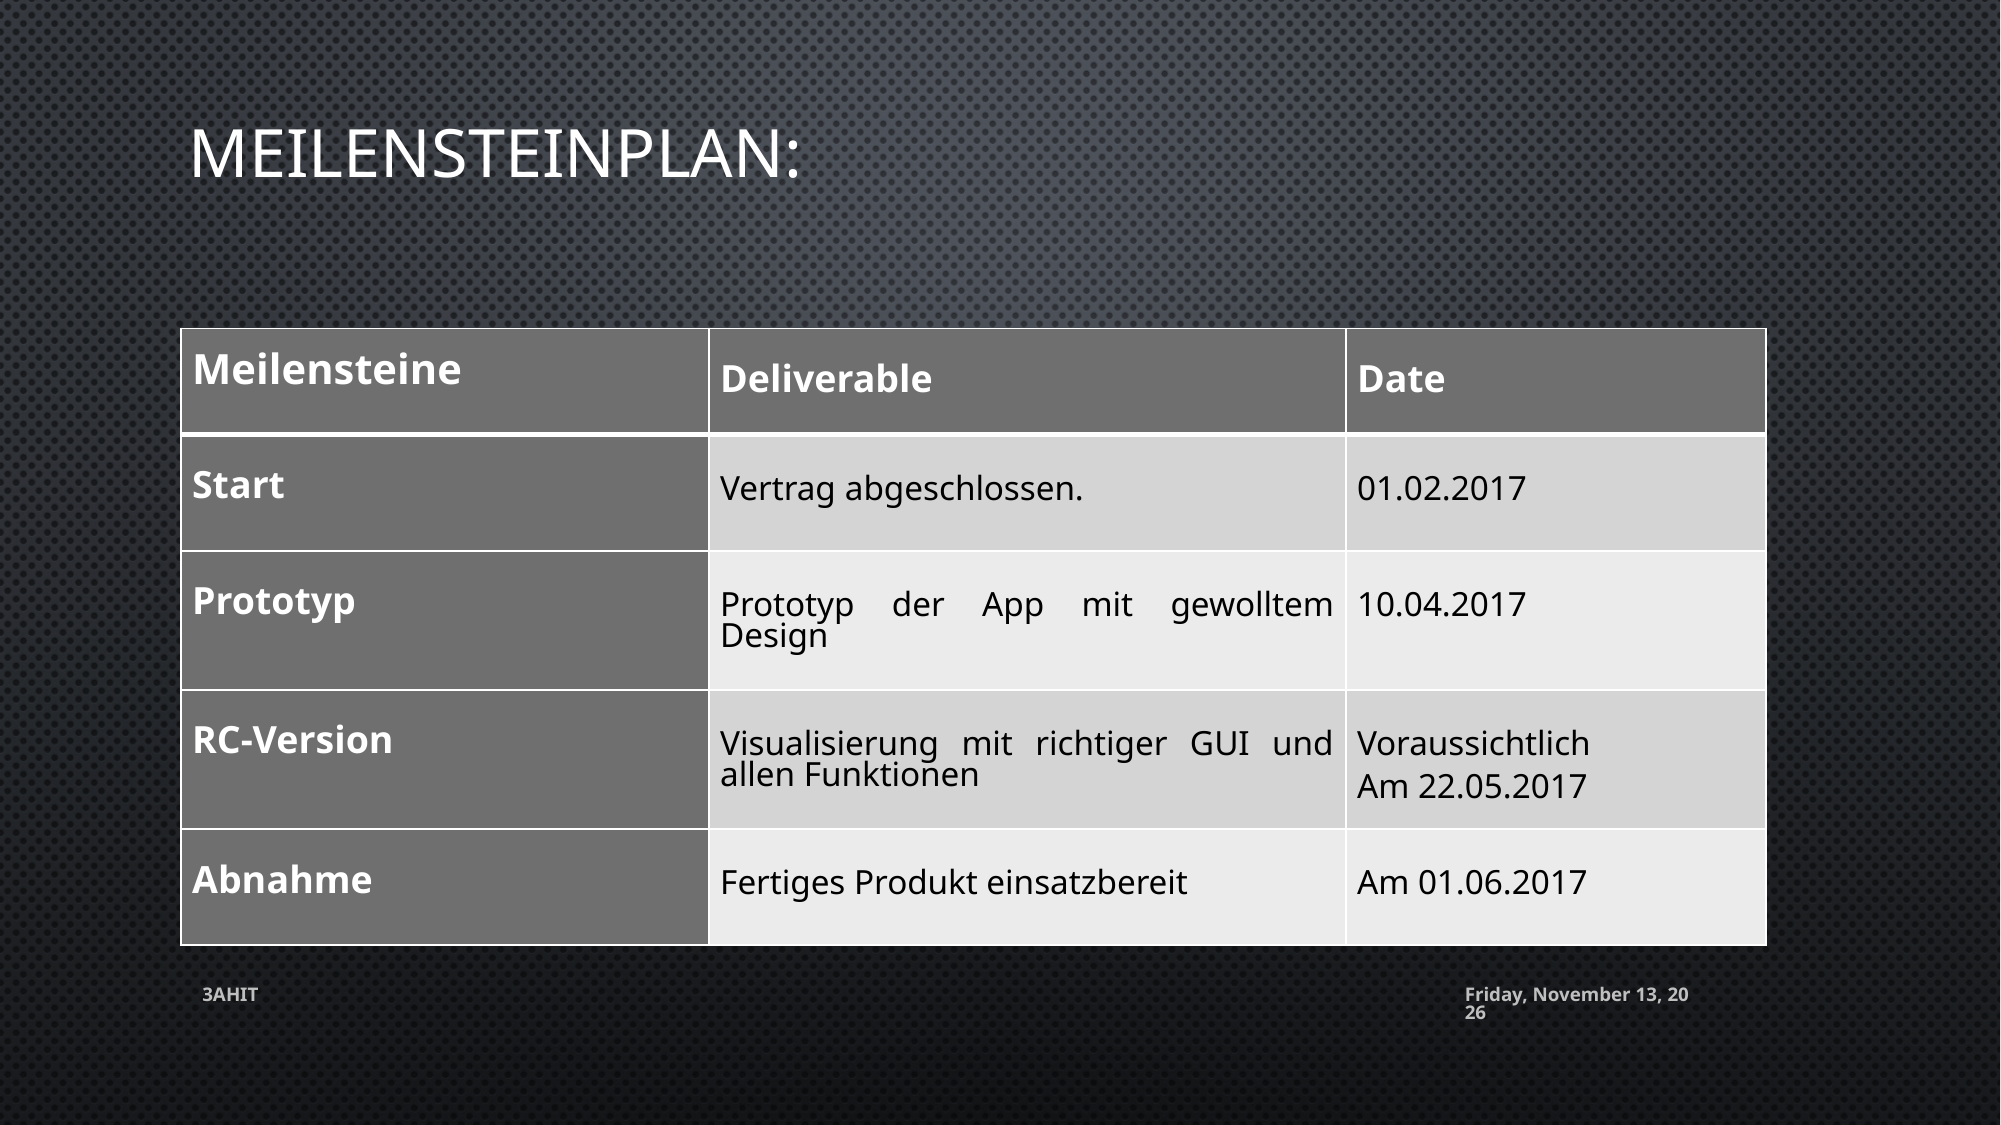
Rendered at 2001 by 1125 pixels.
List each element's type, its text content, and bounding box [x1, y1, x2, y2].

table_cell RC-Version [182, 691, 708, 828]
table_header Date [1347, 329, 1765, 432]
table_header Deliverable [710, 329, 1345, 432]
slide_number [1449, 965, 1713, 1025]
table_cell Start [182, 437, 708, 550]
footer 3AHIT [187, 965, 1425, 1025]
table_cell 01.02.2017 [1347, 437, 1765, 550]
table_header Meilensteine [182, 329, 708, 432]
table_cell Voraussichtlich Am 22.05.2017 [1347, 691, 1765, 828]
table_cell Fertiges Produkt einsatzbereit [710, 830, 1345, 944]
table_cell Abnahme [182, 830, 708, 944]
table_cell Prototyp der App mit gewolltem Design [710, 552, 1345, 689]
table_cell Am 01.06.2017 [1347, 830, 1765, 944]
text_box Meilensteinplan: [173, 102, 834, 198]
table_cell 10.04.2017 [1347, 552, 1765, 689]
table_cell Vertrag abgeschlossen. [710, 437, 1345, 550]
table_cell Visualisierung mit richtiger GUI und allen Funktionen [710, 691, 1345, 828]
table_cell Prototyp [182, 552, 708, 689]
